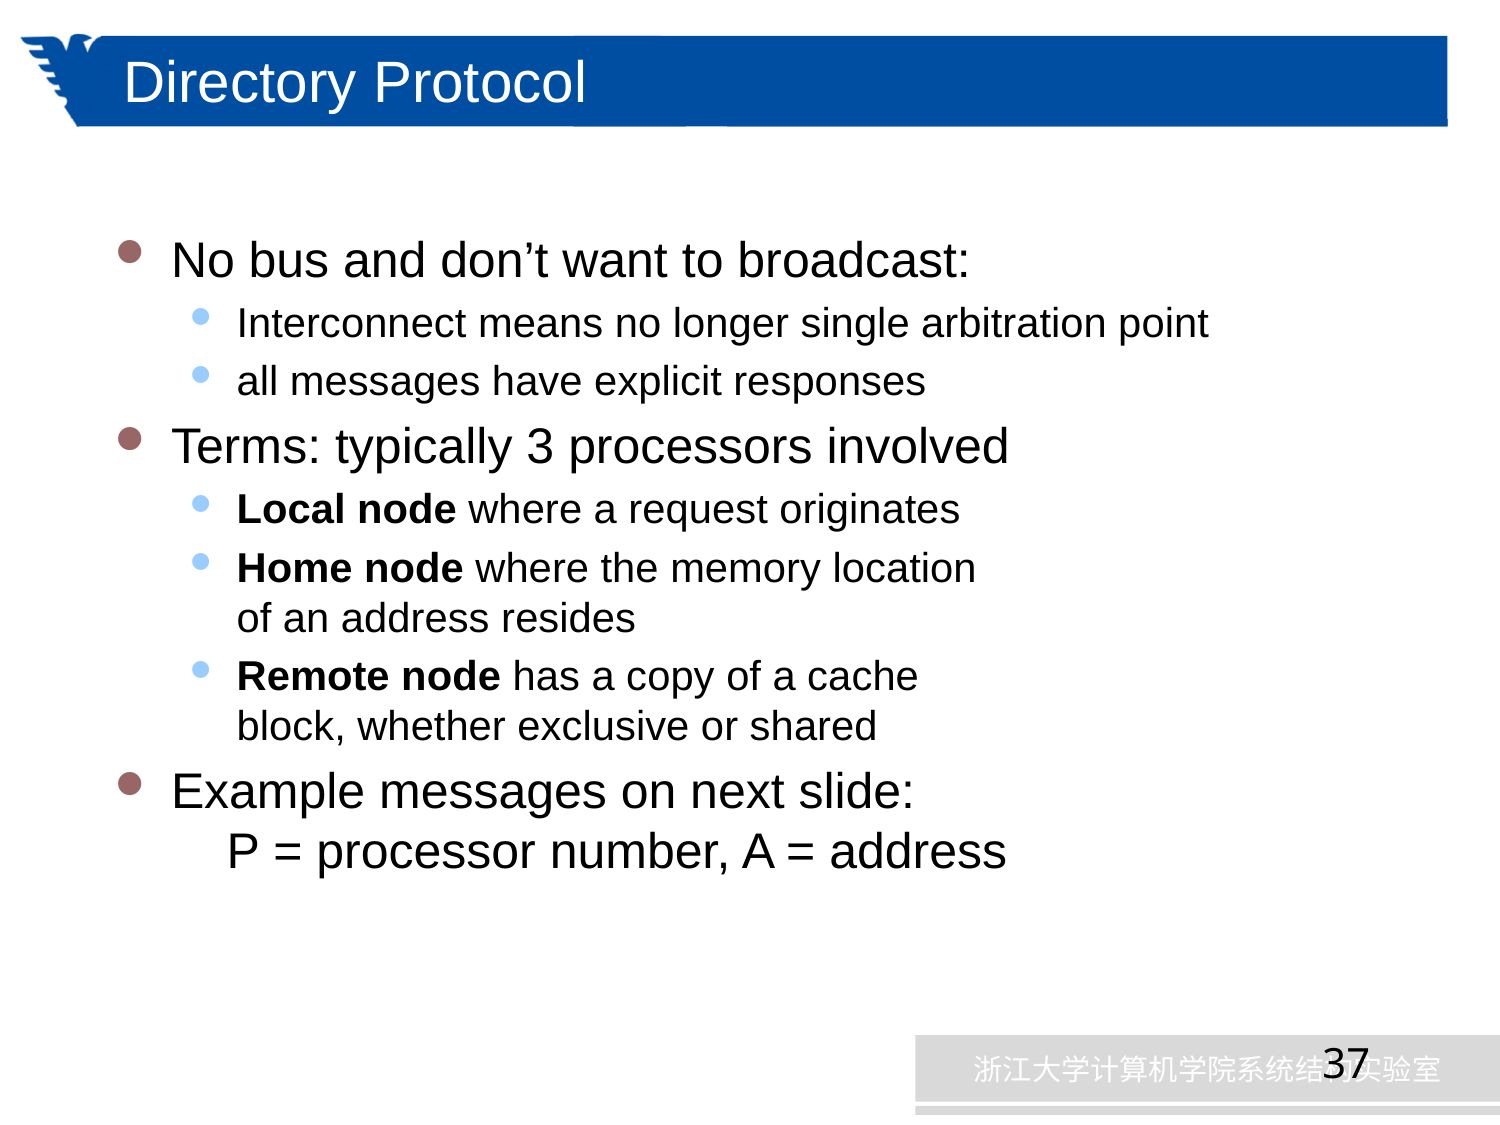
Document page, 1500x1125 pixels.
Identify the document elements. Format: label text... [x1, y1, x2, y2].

list No bus and don’t want to broadcast: Interconnect means no longer single arbitration point all messages have explicit responses Terms: typically 3 processors involved Local node where a request originates Home node where the memory location of an address resides Remote node has a copy of a cache block, whether exclusive or shared Example messages on next slide: P = processor number, A = address [99, 219, 1400, 945]
title Directory Protocol [108, 38, 1406, 121]
picture [5, 19, 148, 127]
